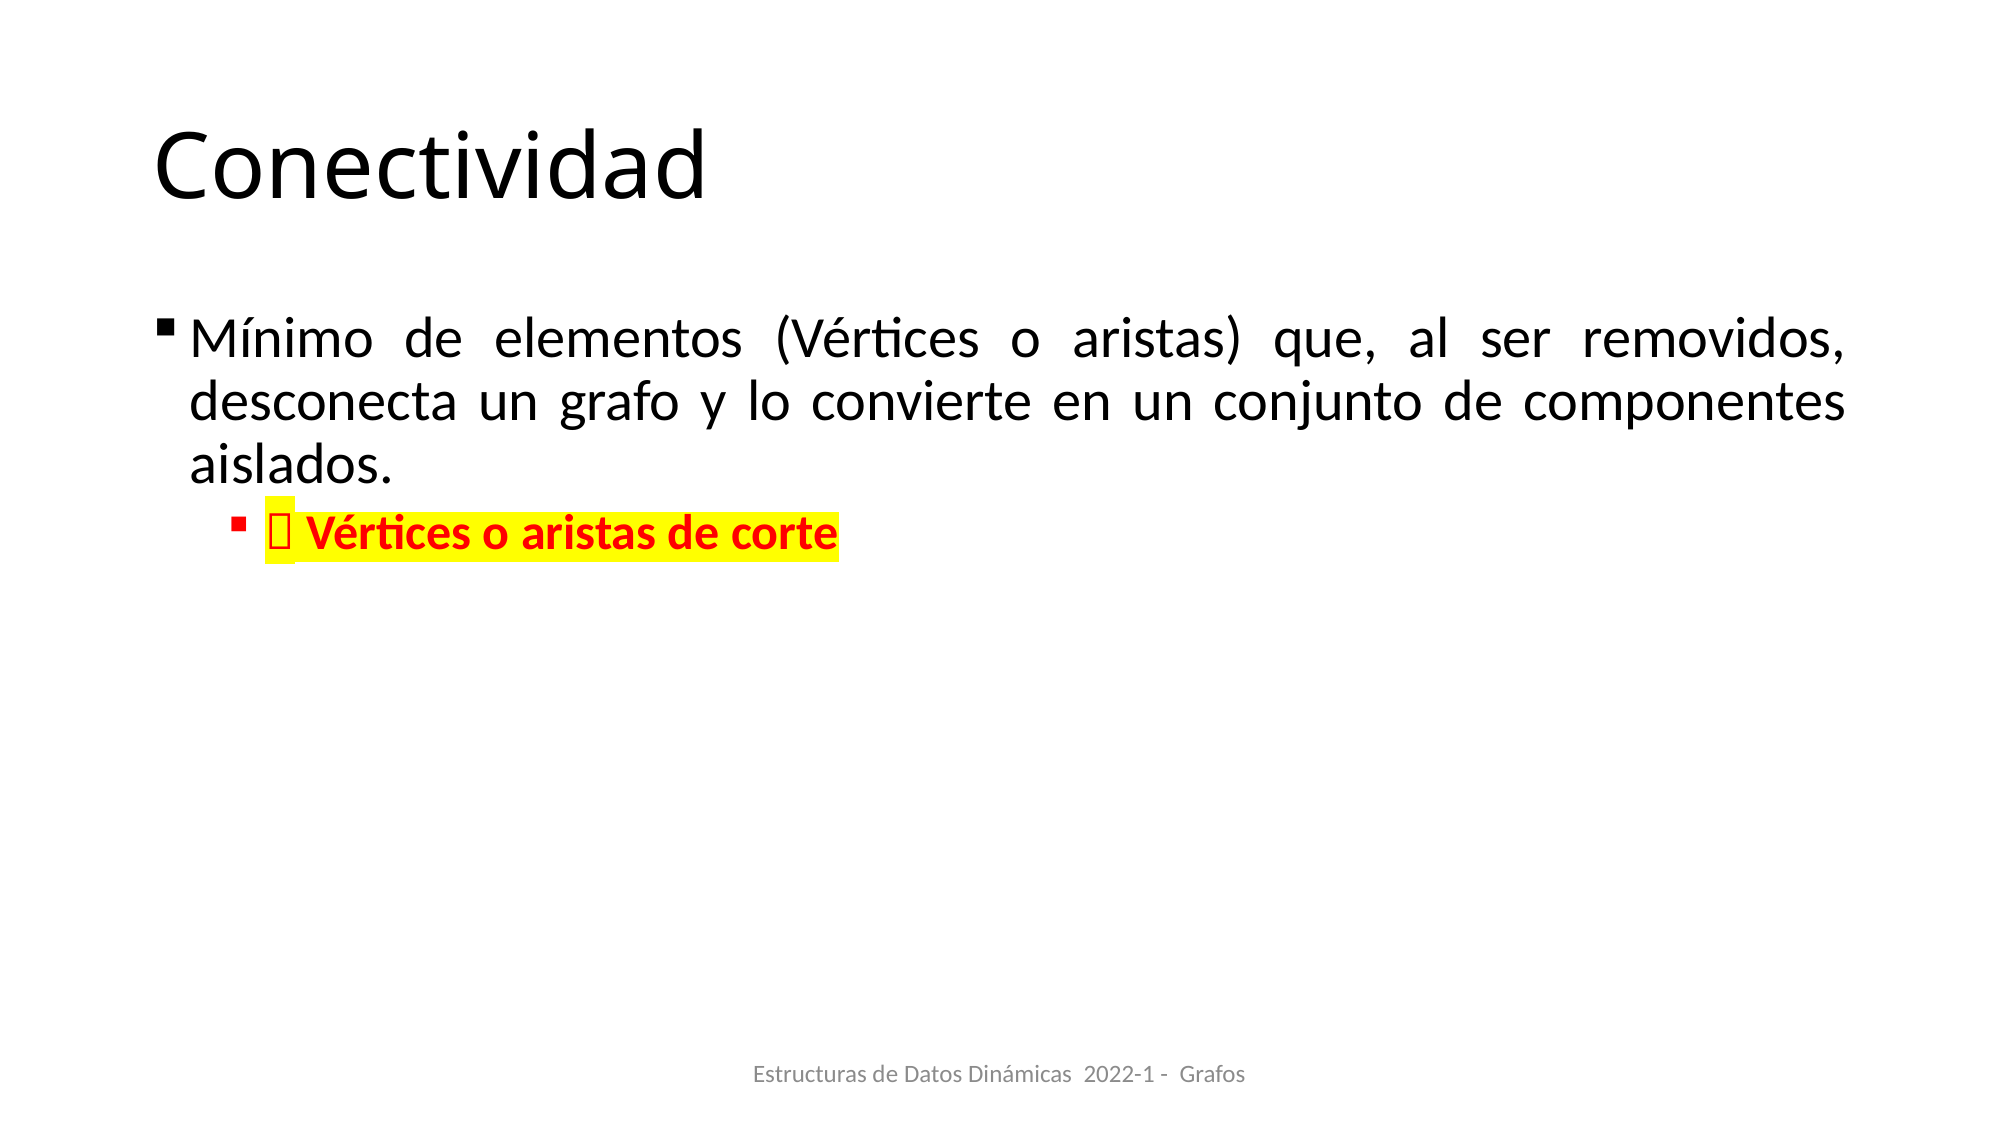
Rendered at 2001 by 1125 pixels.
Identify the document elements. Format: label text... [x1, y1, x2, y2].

list Mínimo de elementos (Vértices o aristas) que, al ser removidos, desconecta un grafo y lo convierte en un conjunto de componentes aislados.  Vértices o aristas de corte [137, 299, 1863, 1014]
title Conectividad [137, 59, 1863, 278]
footer Estructuras de Datos Dinámicas 2022-1 - Grafos [662, 1042, 1338, 1103]
